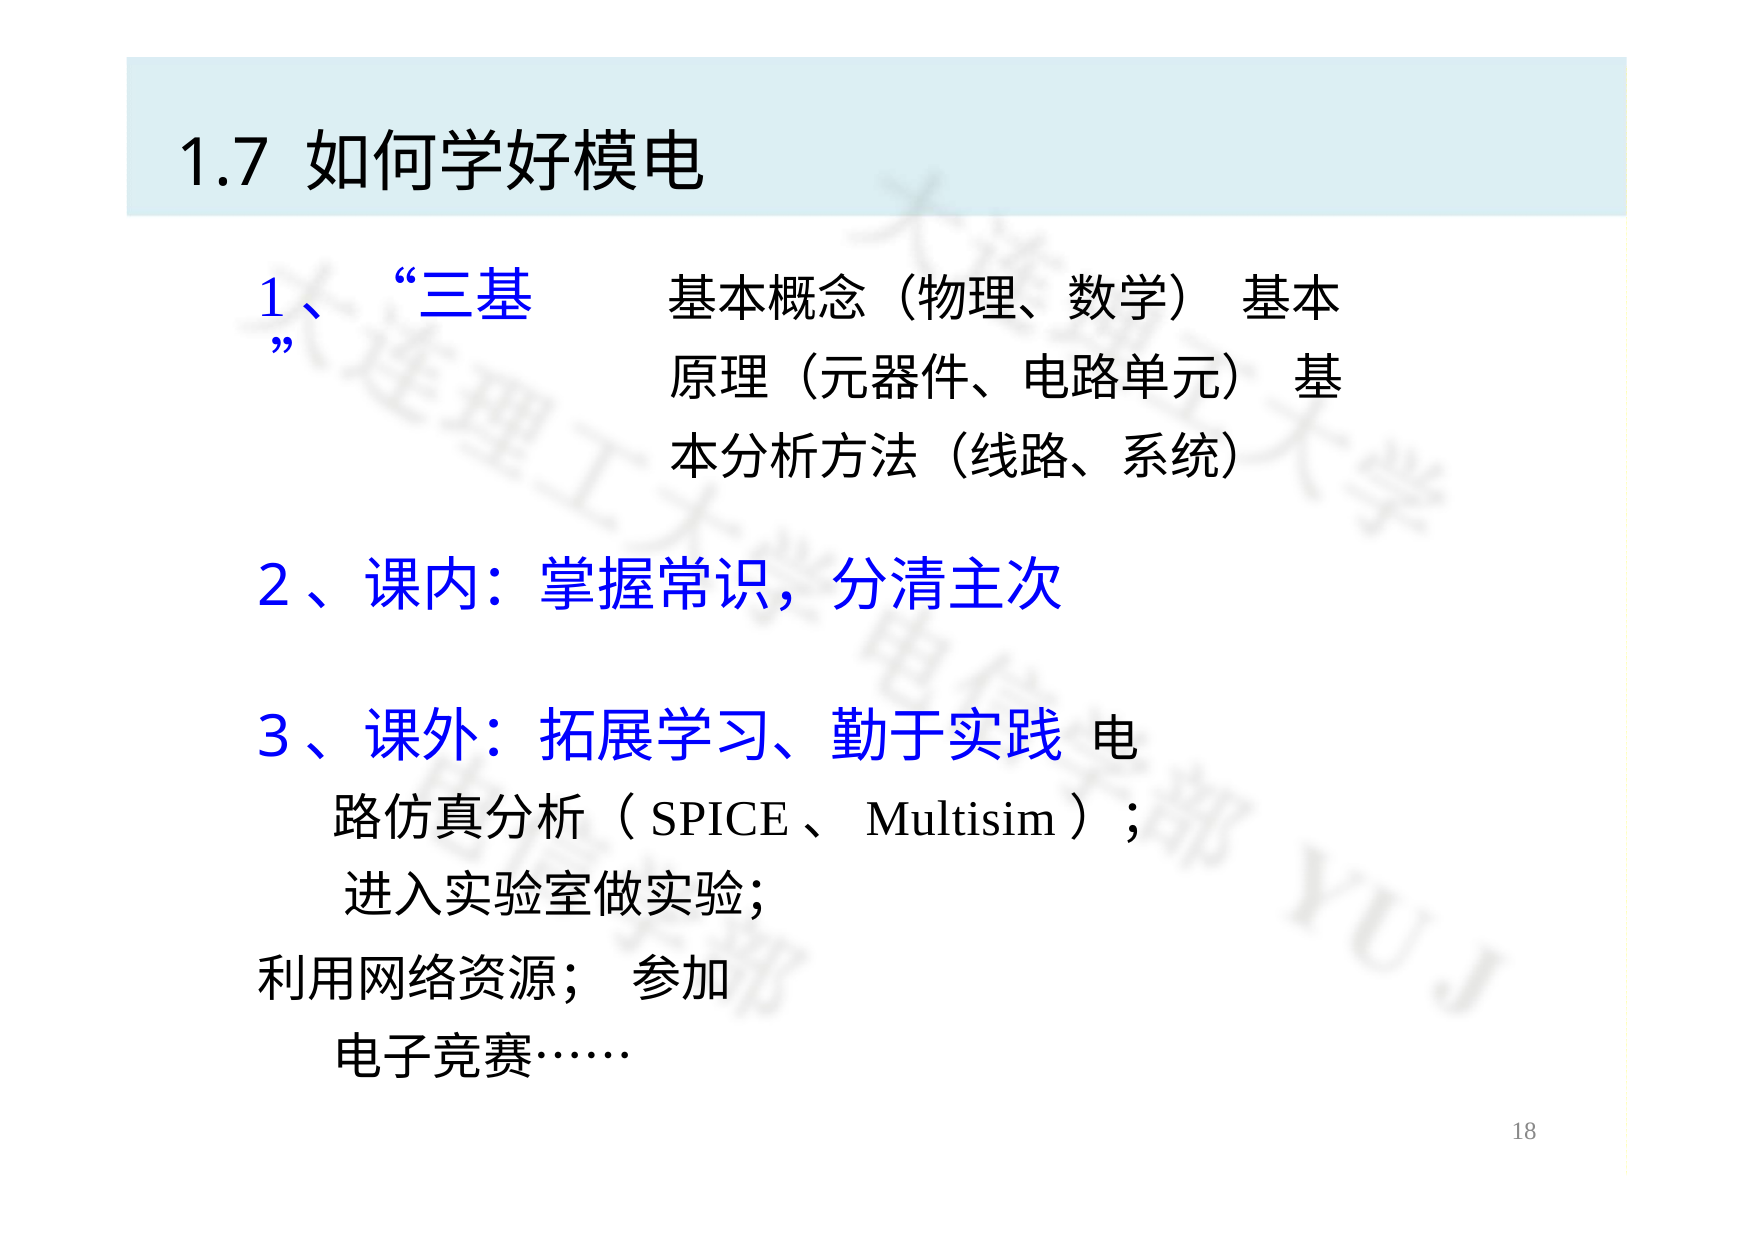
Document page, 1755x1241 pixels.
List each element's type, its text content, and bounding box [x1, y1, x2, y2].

picture [126, 57, 1627, 1176]
slide_number 18 [1507, 1115, 1541, 1241]
text_box 基本概念（物理、数学） 基本原理（元器件、电路单元） 基本分析方法（线路、系统） [665, 326, 1375, 486]
title 1.7 如何学好模电 [163, 105, 1591, 326]
text_box 1、“三基 ” [255, 326, 597, 399]
text_box 2、课内：掌握常识，分清主次 3、课外：拓展学习、勤于实践 电路仿真分析（SPICE、Multisim）； 进入实验室做实验； 利用网络资源； 参加电子竞赛…… [255, 547, 1179, 1085]
